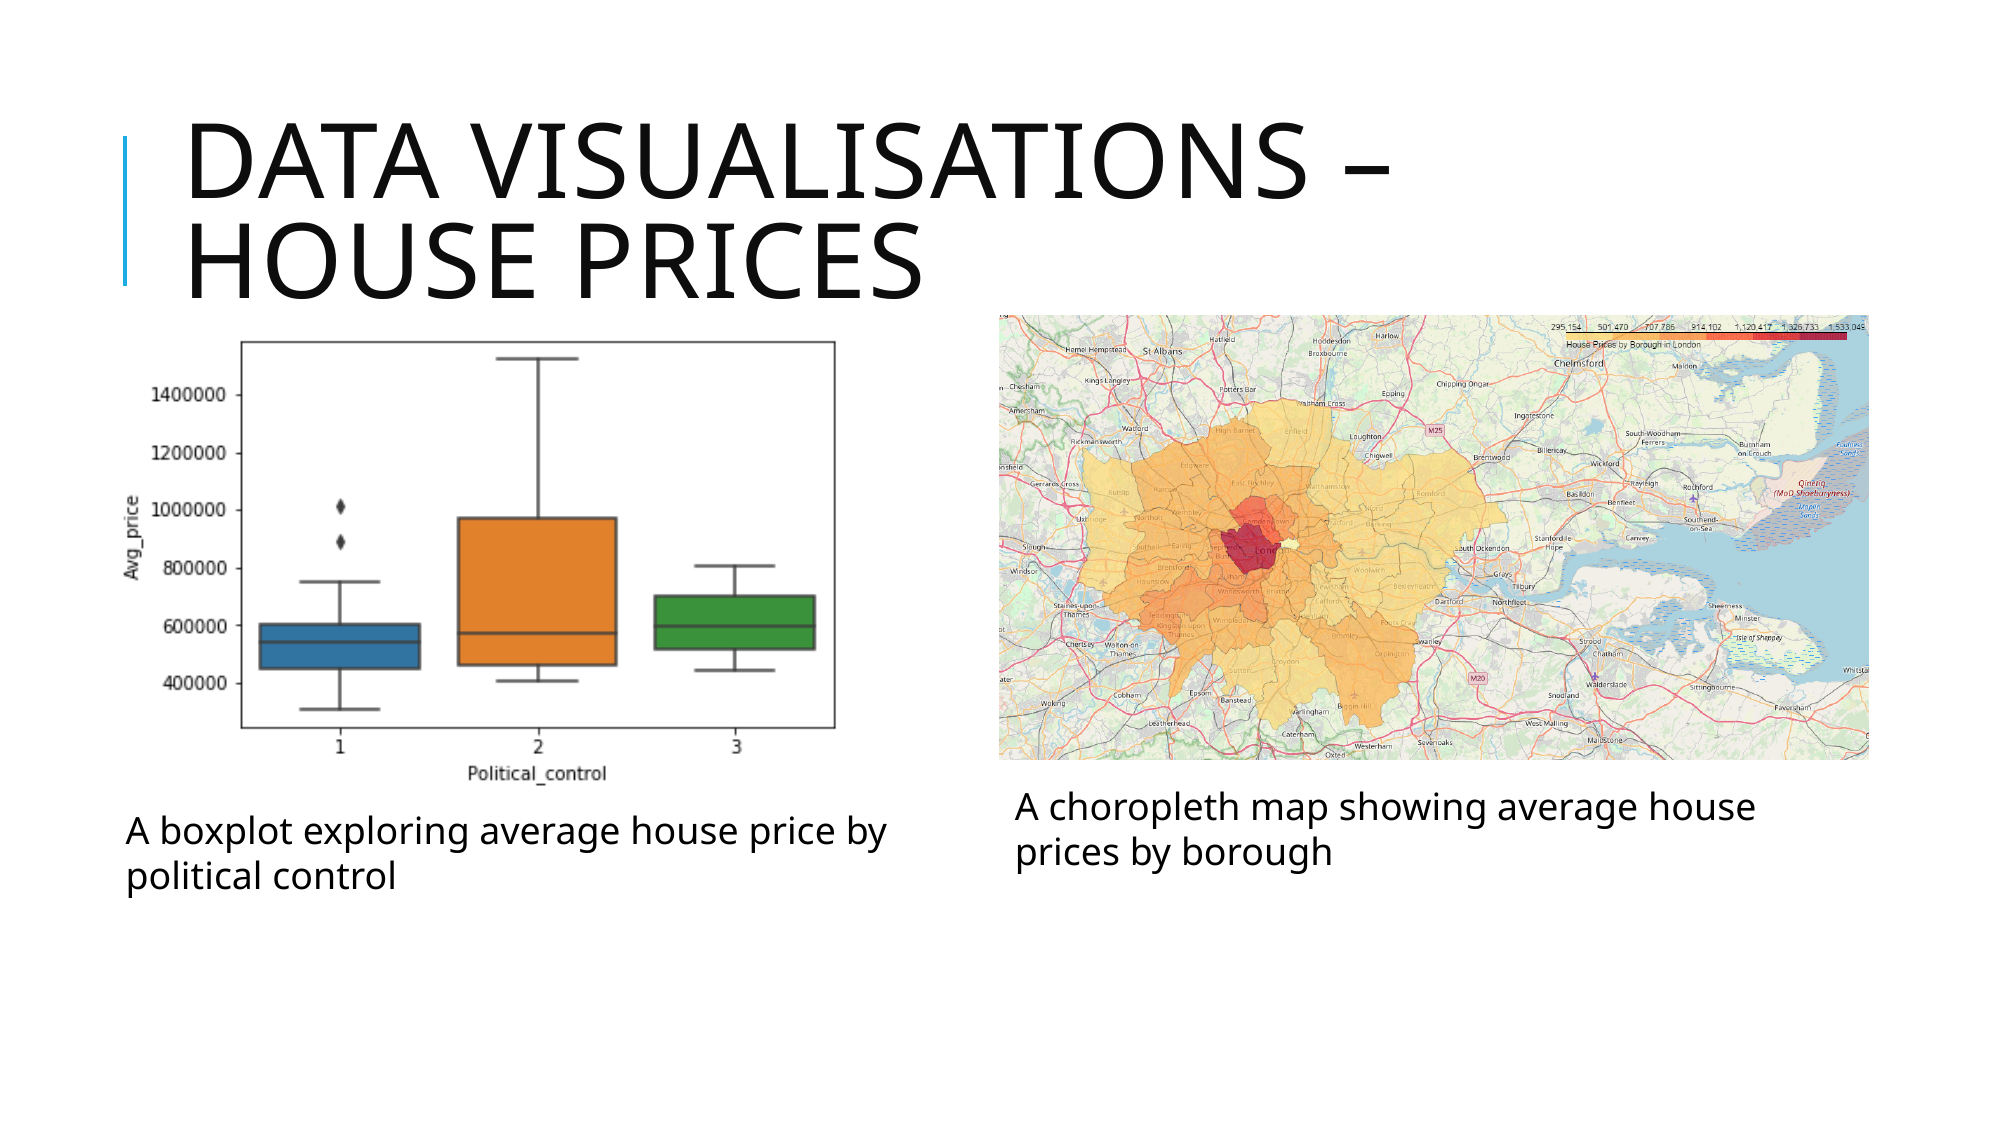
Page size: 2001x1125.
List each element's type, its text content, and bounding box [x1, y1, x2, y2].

text_box A boxplot exploring average house price by political control [110, 799, 974, 905]
picture [999, 314, 1870, 761]
text_box A choropleth map showing average house prices by borough [999, 775, 1863, 881]
picture [110, 314, 876, 801]
title Data visualisations – House Prices [168, 96, 1763, 342]
